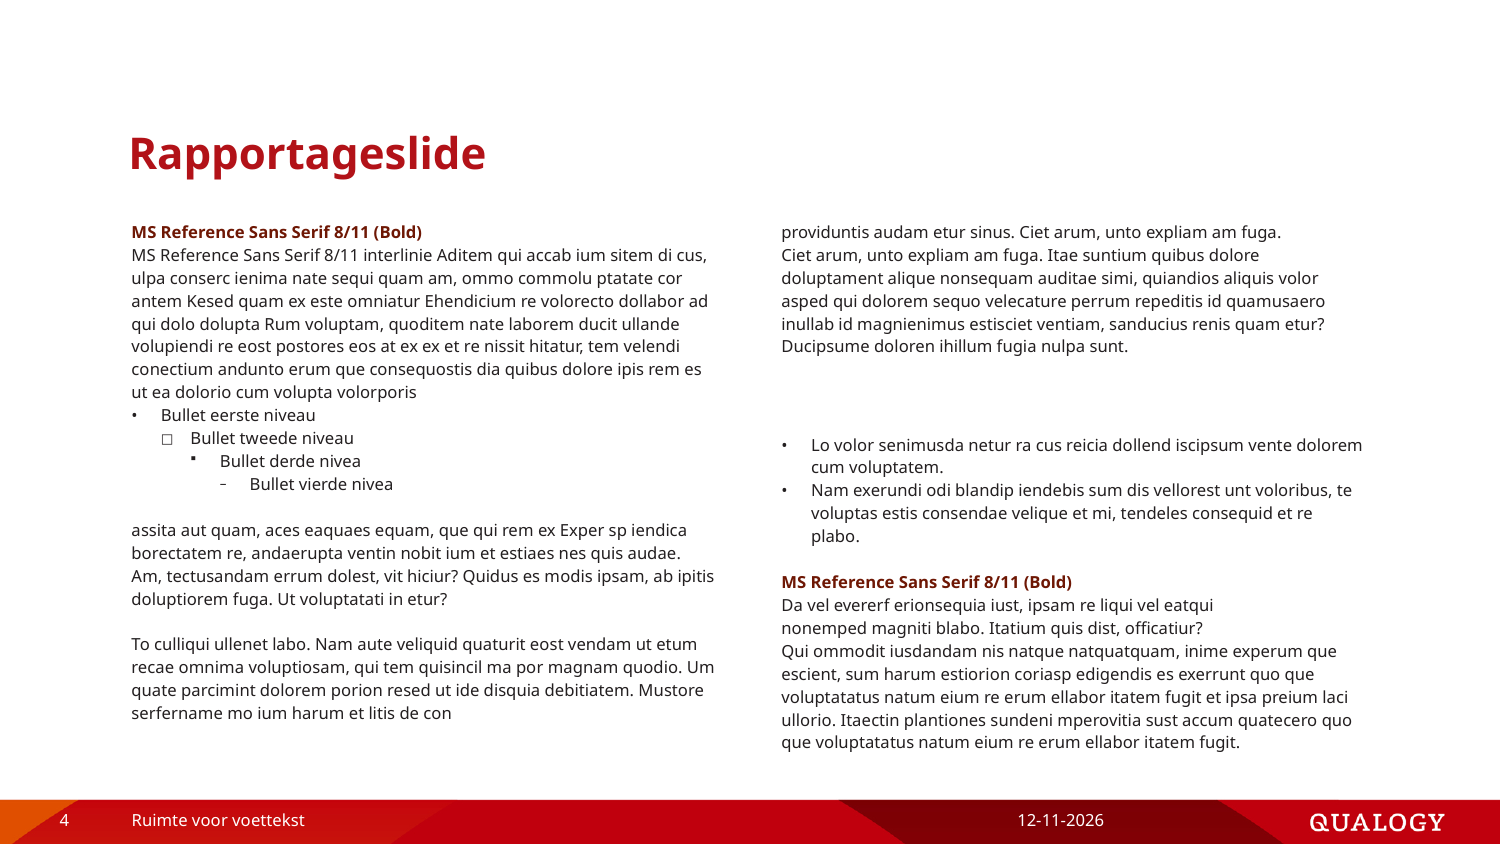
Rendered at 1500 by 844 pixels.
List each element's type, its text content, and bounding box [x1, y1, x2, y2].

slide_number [1011, 803, 1263, 839]
picture [0, 0, 1500, 844]
list providuntis audam etur sinus. Ciet arum, unto expliam am fuga. Ciet arum, unto expliam am fuga. Itae suntium quibus dolore doluptament alique nonsequam auditae simi, quiandios aliquis volor asped qui dolorem sequo velecature perrum repeditis id quamusaero inullab id magnienimus estisciet ventiam, sanducius renis quam etur? Ducipsume doloren ihillum fugia nulpa sunt. Lo volor senimusda netur ra cus reicia dollend iscipsum vente dolorem cum voluptatem. Nam exerundi odi blandip iendebis sum dis vellorest unt voloribus, te voluptas estis consendae velique et mi, tendeles consequid et re plabo. MS Reference Sans Serif 8/11 (Bold) Da vel evererf erionsequia iust, ipsam re liqui vel eatqui nonemped magniti blabo. Itatium quis dist, officatiur? Qui ommodit iusdandam nis natque natquatquam, inime experum que escient, sum harum estiorion coriasp edigendis es exerrunt quo que voluptatatus natum eium re erum ellabor itatem fugit et ipsa preium laci ullorio. Itaectin plantiones sundeni mperovitia sust accum quatecero quo que voluptatatus natum eium re erum ellabor itatem fugit. [766, 211, 1382, 763]
title Rapportageslide [113, 45, 1444, 186]
footer Ruimte voor voettekst [125, 803, 965, 839]
slide_number 4 [53, 803, 113, 839]
list MS Reference Sans Serif 8/11 (Bold) MS Reference Sans Serif 8/11 interlinie Aditem qui accab ium sitem di cus, ulpa conserc ienima nate sequi quam am, ommo commolu ptatate cor antem Kesed quam ex este omniatur Ehendicium re volorecto dollabor ad qui dolo dolupta Rum voluptam, quoditem nate laborem ducit ullande volupiendi re eost postores eos at ex ex et re nissit hitatur, tem velendi conectium andunto erum que consequostis dia quibus dolore ipis rem es ut ea dolorio cum volupta volorporis Bullet eerste niveau Bullet tweede niveau Bullet derde nivea Bullet vierde nivea assita aut quam, aces eaquaes equam, que qui rem ex Exper sp iendica borectatem re, andaerupta ventin nobit ium et estiaes nes quis audae. Am, tectusandam errum dolest, vit hiciur? Quidus es modis ipsam, ab ipitis doluptiorem fuga. Ut voluptatati in etur? To culliqui ullenet labo. Nam aute veliquid quaturit eost vendam ut etum recae omnima voluptiosam, qui tem quisincil ma por magnam quodio. Um quate parcimint dolorem porion resed ut ide disquia debitiatem. Mustore serfername mo ium harum et litis de con [116, 211, 732, 763]
